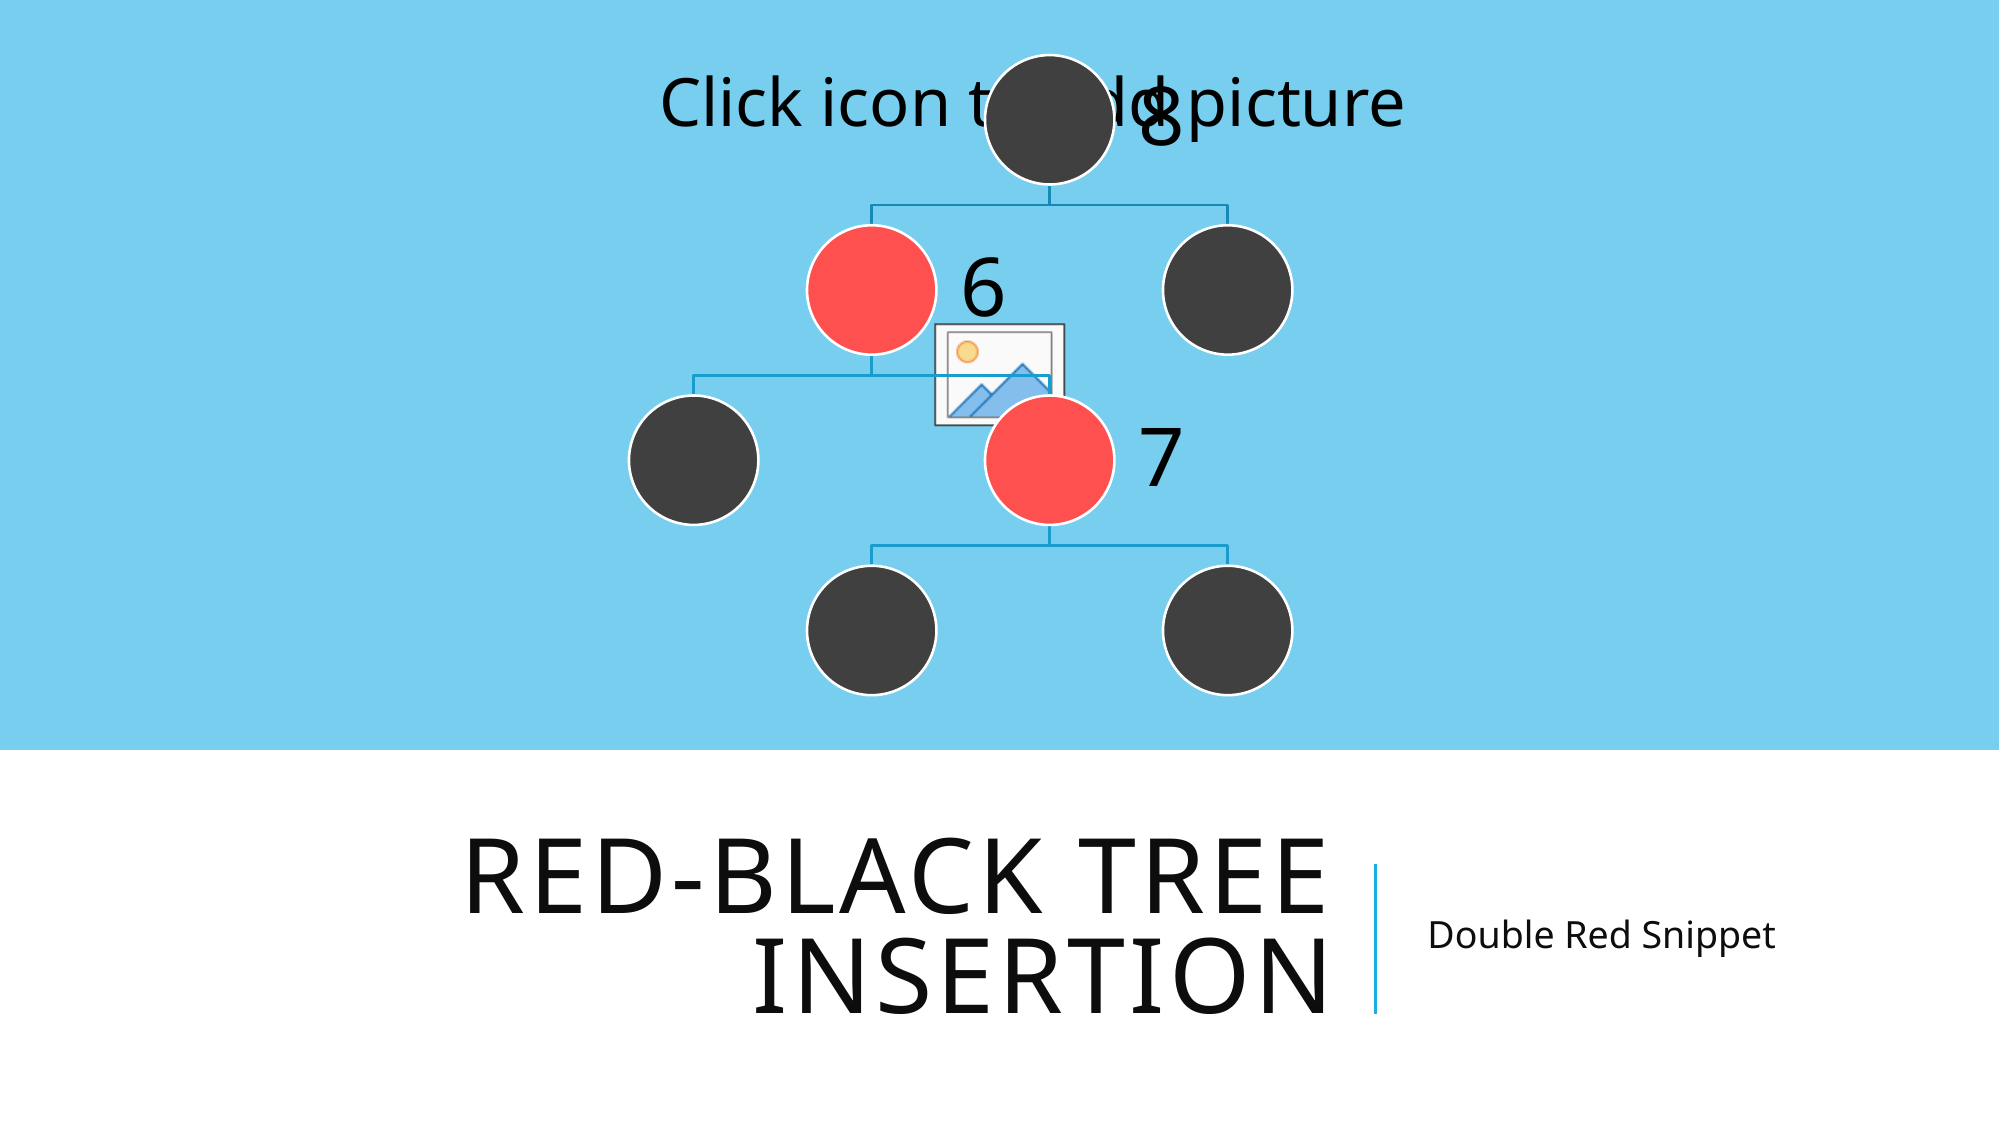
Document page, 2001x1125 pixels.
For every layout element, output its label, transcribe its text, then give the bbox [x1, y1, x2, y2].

picture [0, 0, 2000, 751]
title Red-black tree insertion [75, 813, 1350, 1054]
list Double Red Snippet [1412, 813, 1938, 1054]
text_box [57, 48, 2000, 702]
